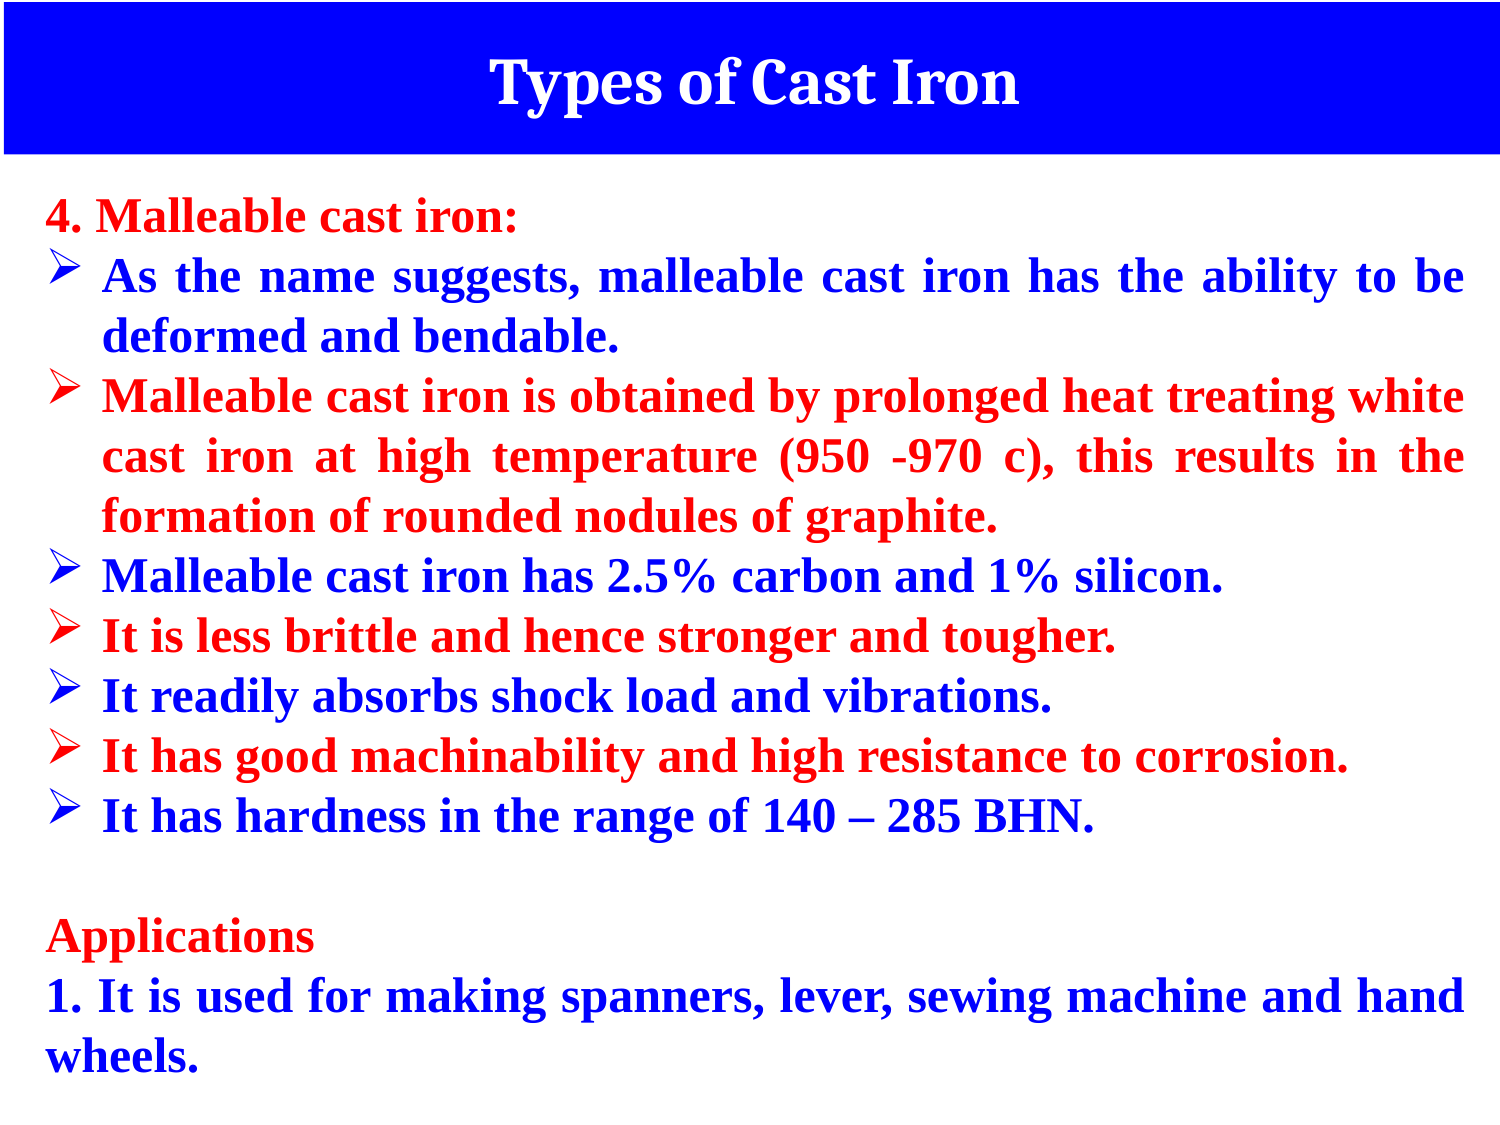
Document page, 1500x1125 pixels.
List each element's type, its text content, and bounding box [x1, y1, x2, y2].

text_box Types of Cast Iron [3, 2, 1500, 155]
text_box 4. Malleable cast iron: As the name suggests, malleable cast iron has the ability to be deformed and bendable. Malleable cast iron is obtained by prolonged heat treating white cast iron at high temperature (950 -970 c), this results in the formation of rounded nodules of graphite. Malleable cast iron has 2.5% carbon and 1% silicon. It is less brittle and hence stronger and tougher. It readily absorbs shock load and vibrations. It has good machinability and high resistance to corrosion. It has hardness in the range of 140 – 285 BHN. Applications 1. It is used for making spanners, lever, sewing machine and hand wheels. [30, 174, 1481, 1090]
